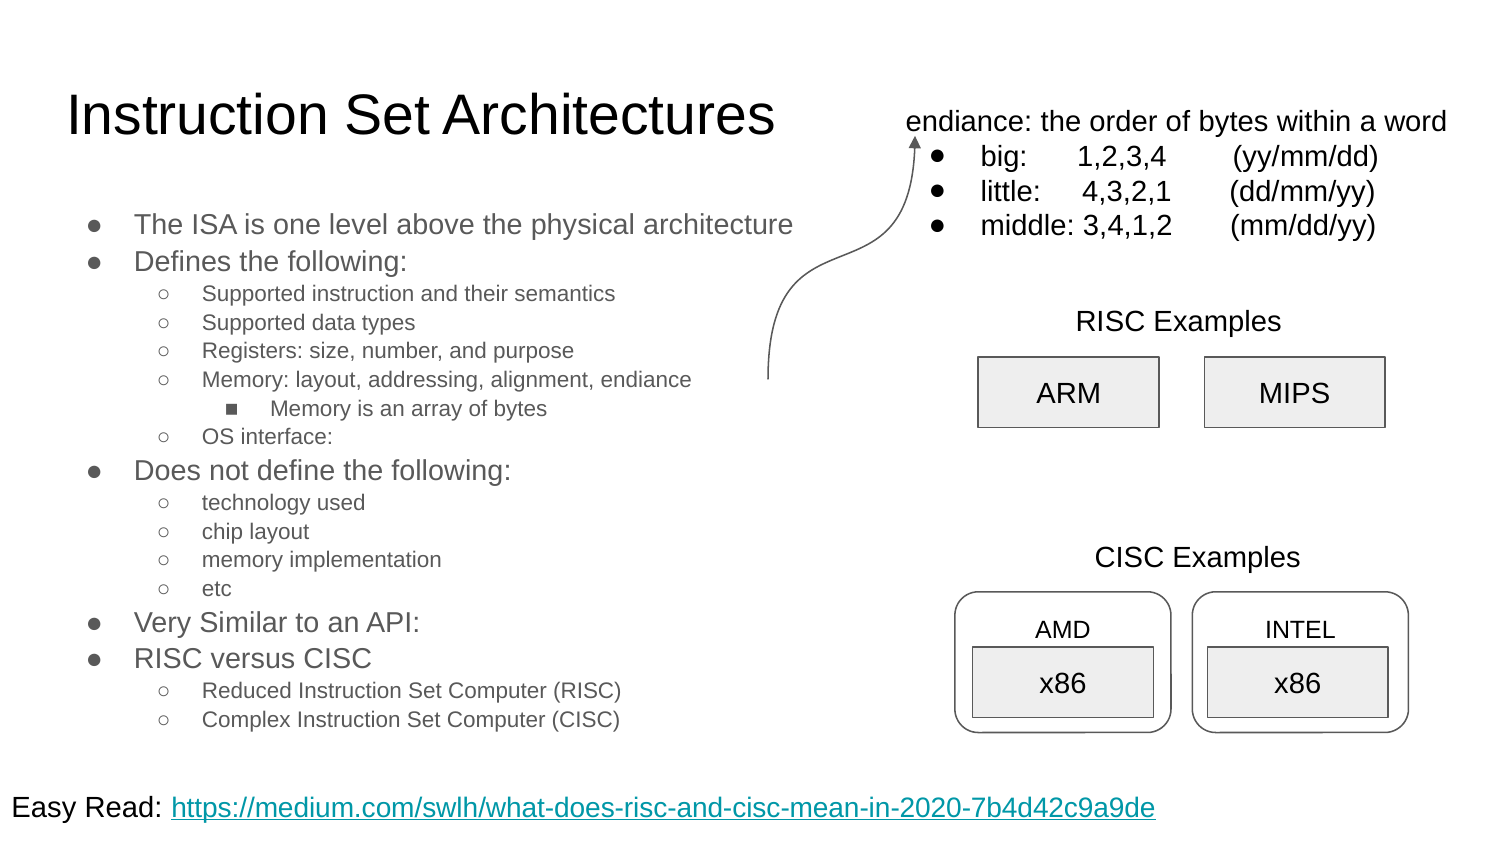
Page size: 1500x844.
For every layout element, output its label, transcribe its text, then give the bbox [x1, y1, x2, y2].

text_box ARM [978, 357, 1160, 428]
text_box INTEL [1192, 591, 1409, 733]
list The ISA is one level above the physical architecture Defines the following: Supported instruction and their semantics Supported data types Registers: size, number, and purpose Memory: layout, addressing, alignment, endiance Memory is an array of bytes OS interface: Does not define the following: technology used chip layout memory implementation etc Very Similar to an API: RISC versus CISC Reduced Instruction Set Computer (RISC) Complex Instruction Set Computer (CISC) [51, 189, 1449, 750]
text_box AMD [954, 591, 1172, 733]
text_box MIPS [1204, 357, 1386, 428]
text_box RISC Examples [1034, 286, 1324, 352]
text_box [719, 183, 964, 332]
title Instruction Set Architectures [51, 67, 1449, 162]
text_box endiance: the order of bytes within a word big: 1,2,3,4 (yy/mm/dd) little: 4,3,2,1 (dd/mm/yy) middle: 3,4,1,2 (mm/dd/yy) [890, 86, 1483, 257]
text_box CISC Examples [999, 523, 1396, 589]
text_box Easy Read: https://medium.com/swlh/what-does-risc-and-cisc-mean-in-2020-7b4d42c9a9de [0, 773, 1369, 838]
